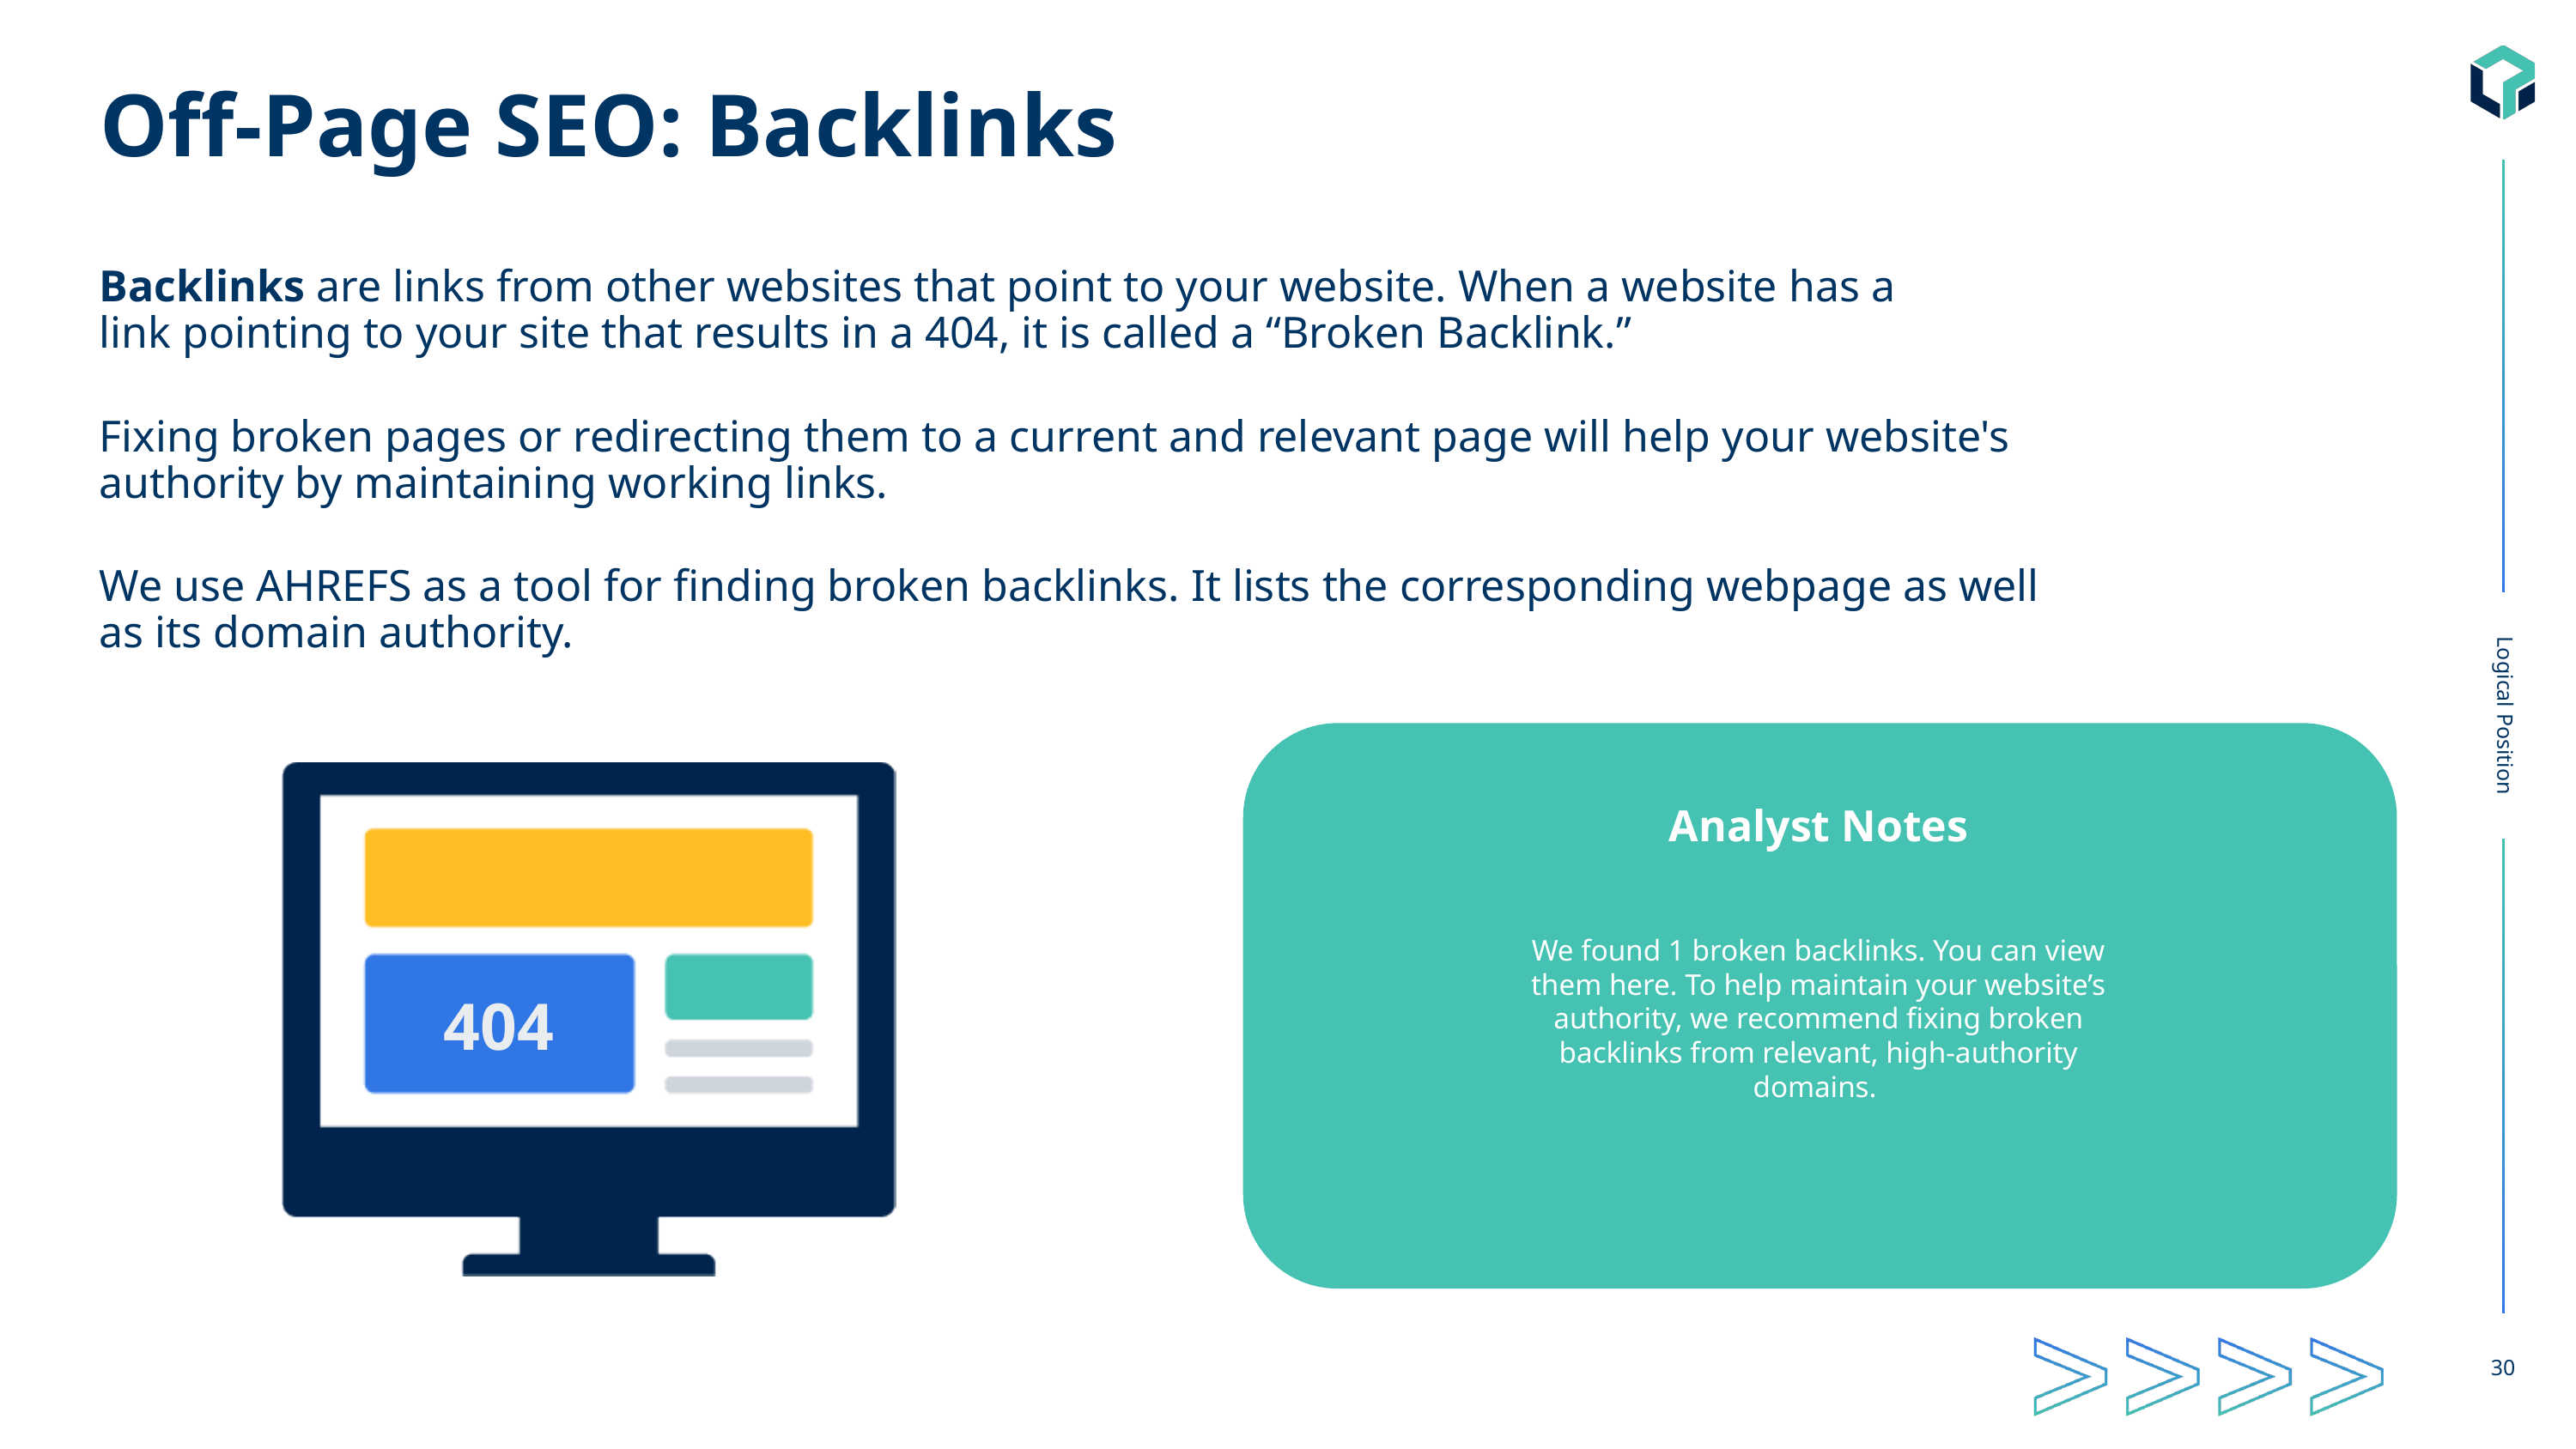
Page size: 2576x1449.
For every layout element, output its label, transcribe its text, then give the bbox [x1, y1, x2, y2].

picture [2033, 1337, 2384, 1416]
text_box Off-Page SEO: Backlinks [74, 45, 2317, 206]
picture [2470, 45, 2536, 119]
text_box [1241, 721, 2399, 1291]
text_box Backlinks are links from other websites that point to your website. When a website has a link pointing to your site that results in a 404, it is called a “Broken Backlink.” Fixing broken pages or redirecting them to a current and relevant page will help your website's authority by maintaining working links. We use AHREFS as a tool for finding broken backlinks. It lists the corresponding webpage as well as its domain authority. [73, 238, 2141, 685]
text_box We found 1 broken backlinks. You can view them here. To help maintain your website’s authority, we recommend fixing broken backlinks from relevant, high-authority domains. [1498, 824, 2141, 1212]
text_box Analyst Notes [1420, 801, 2218, 849]
picture [282, 761, 896, 1276]
slide_number 30 [2461, 1313, 2545, 1425]
